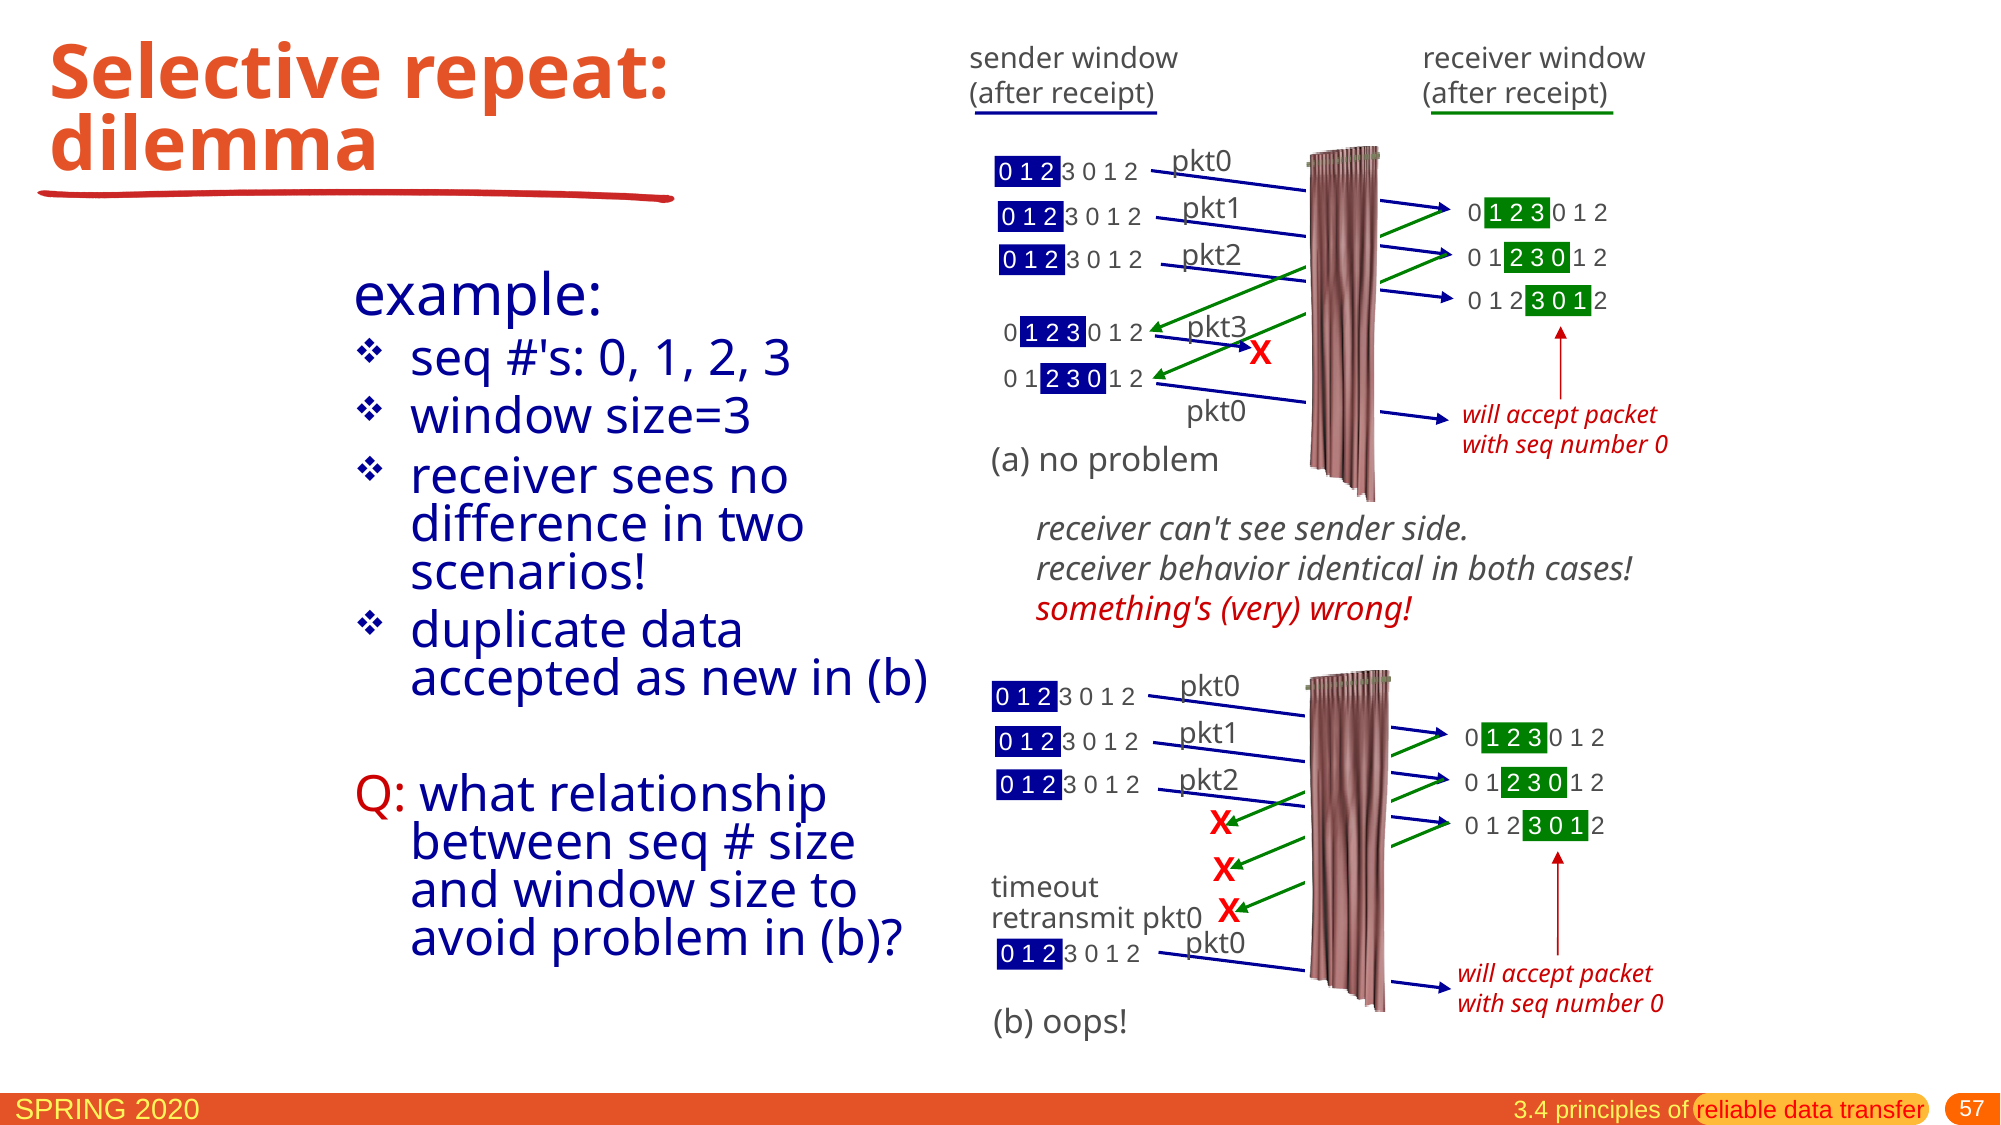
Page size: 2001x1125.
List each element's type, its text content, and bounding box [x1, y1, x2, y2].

text_box receiver sees no difference in two scenarios! duplicate data accepted as new in (b) Q: what relationship between seq # size and window size to avoid problem in (b)? [339, 448, 964, 704]
title Selective repeat: dilemma [34, 18, 715, 207]
text_box receiver can't see sender side. receiver behavior identical in both cases! something's (very) wrong! [1021, 500, 1300, 635]
list example: seq #'s: 0, 1, 2, 3 window size=3 [339, 249, 877, 448]
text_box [1305, 145, 1391, 1013]
list example: seq #'s: 0, 1, 2, 3 window size=3 [339, 704, 877, 830]
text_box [977, 660, 1680, 1049]
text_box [979, 135, 1685, 487]
text_box 3.4 principles of reliable data transfer [1498, 1086, 1951, 1125]
picture [34, 184, 682, 207]
text_box receiver can't see sender side. receiver behavior identical in both cases! something's (very) wrong! [1396, 500, 1649, 635]
text_box sender window (after receipt) [954, 32, 1194, 118]
text_box receiver window (after receipt) [1407, 31, 1661, 117]
